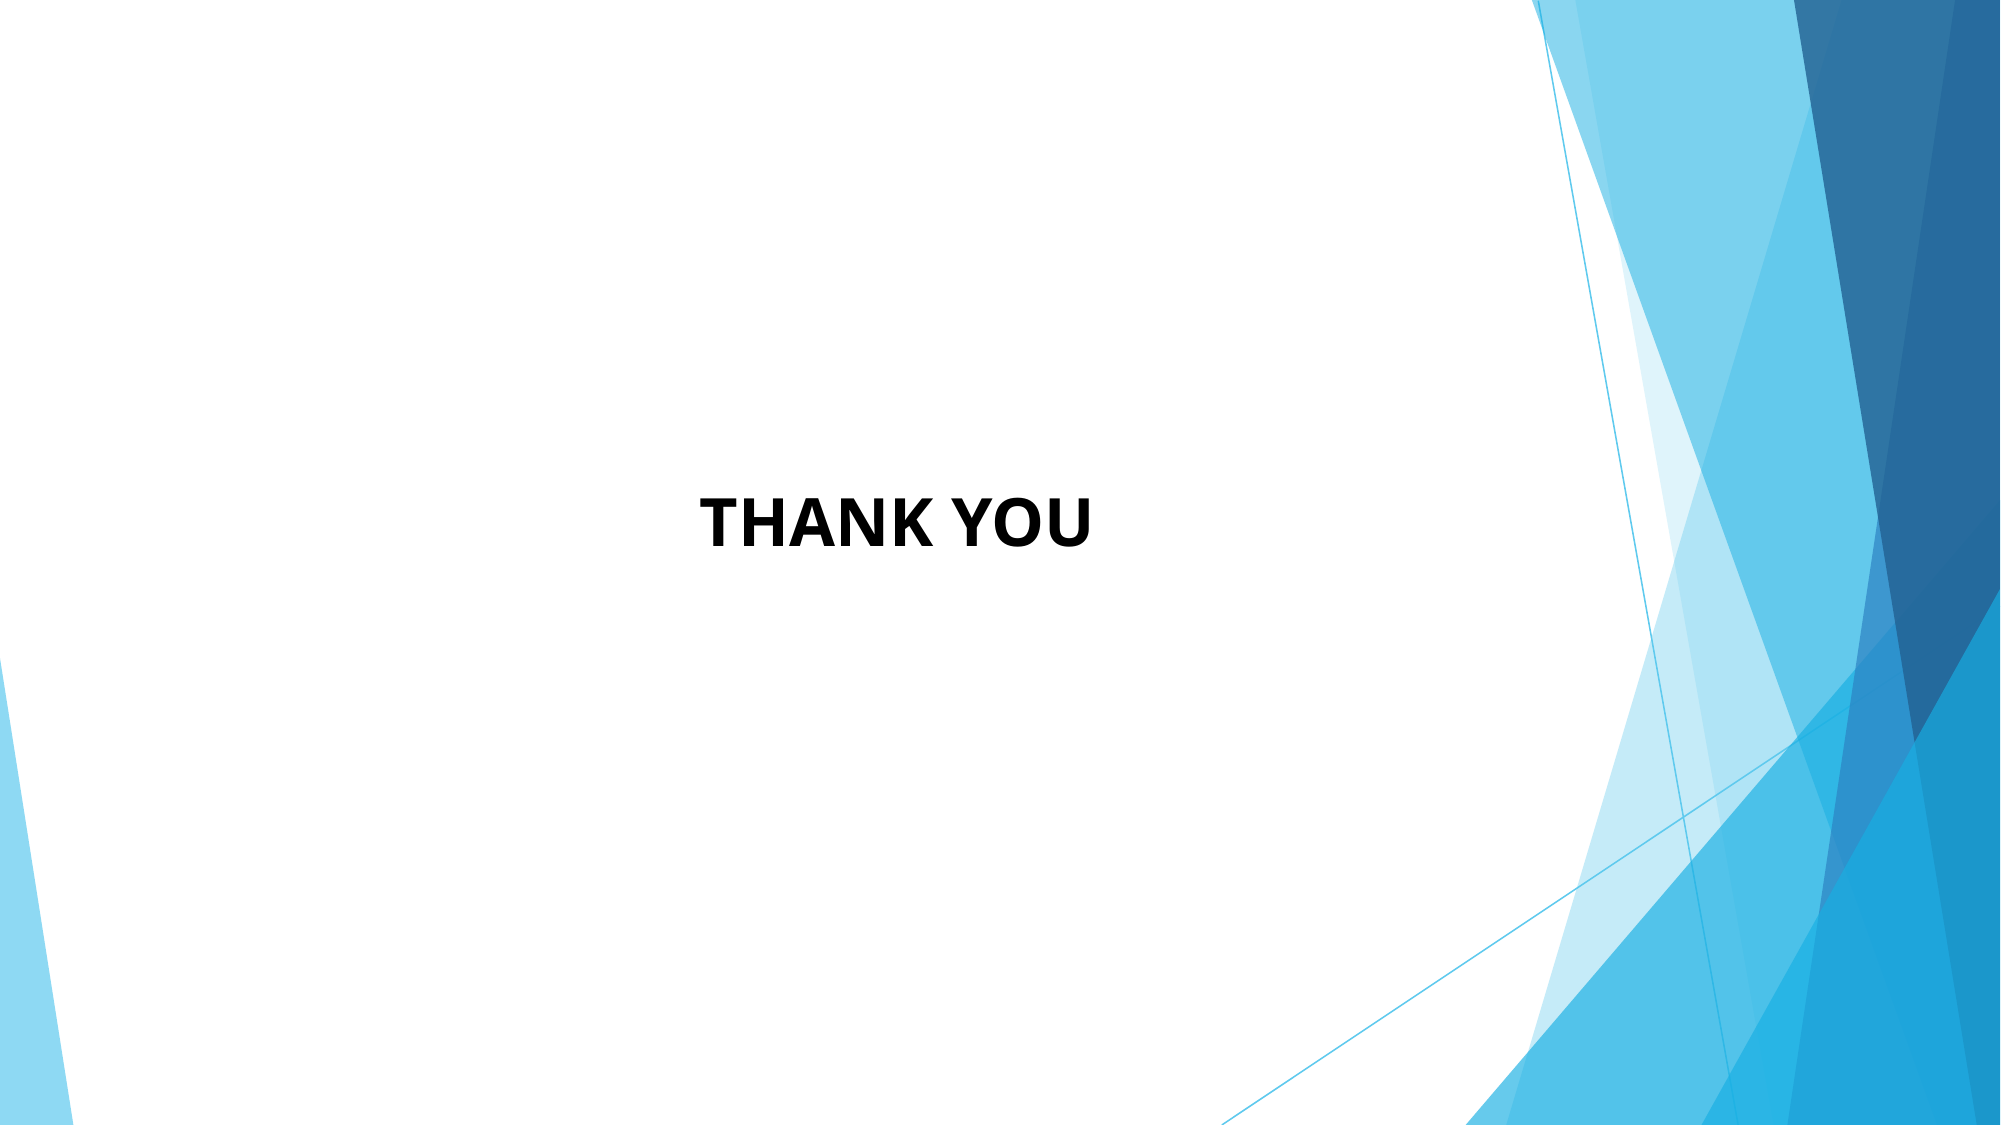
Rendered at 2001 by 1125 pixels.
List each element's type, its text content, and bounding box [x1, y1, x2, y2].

title THANK YOU [699, 480, 2000, 561]
